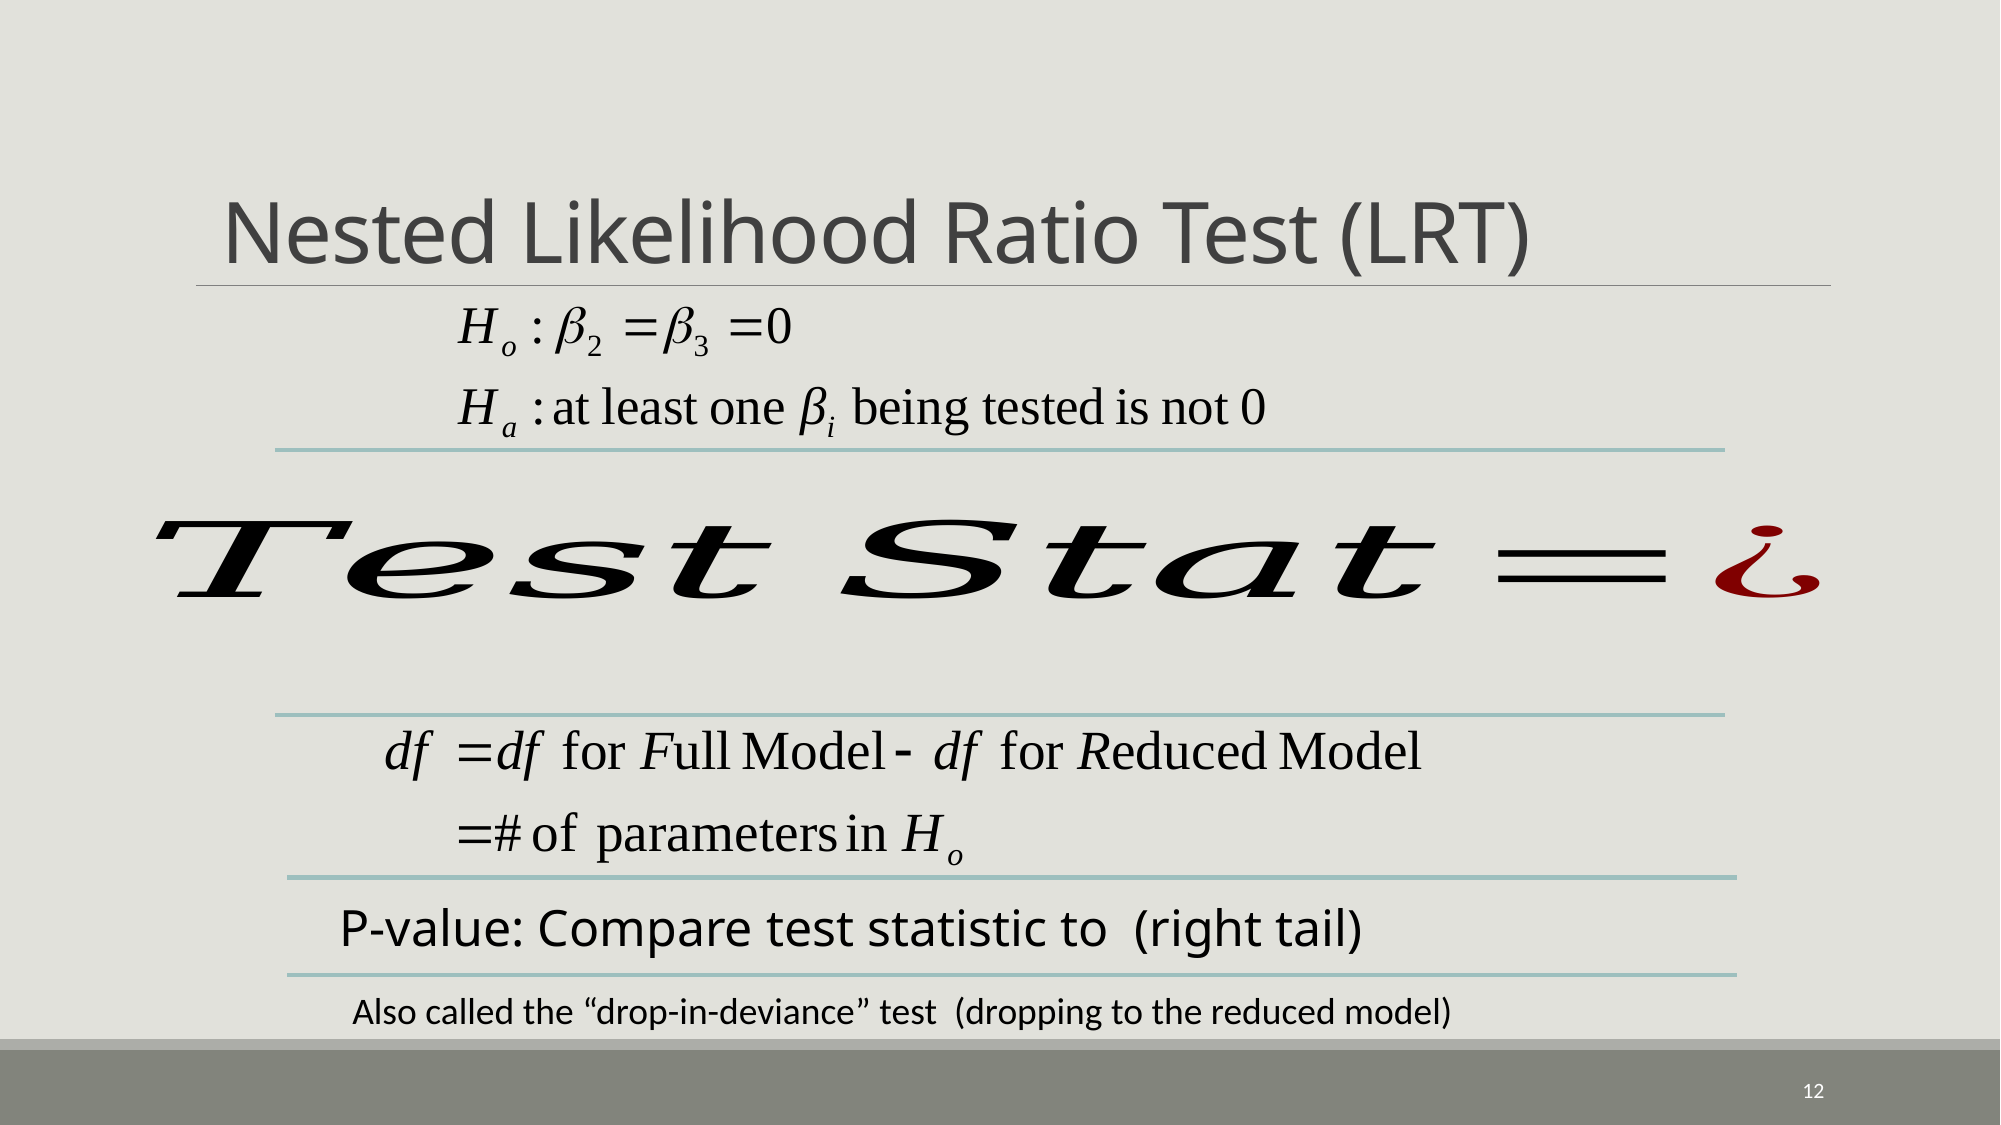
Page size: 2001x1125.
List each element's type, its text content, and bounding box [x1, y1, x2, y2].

title Nested Likelihood Ratio Test (LRT) [206, 100, 1556, 289]
slide_number 12 [1624, 1059, 1840, 1120]
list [448, 290, 1275, 446]
text_box Also called the “drop-in-deviance” test (dropping to the reduced model) [337, 983, 1469, 1040]
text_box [376, 725, 1430, 874]
